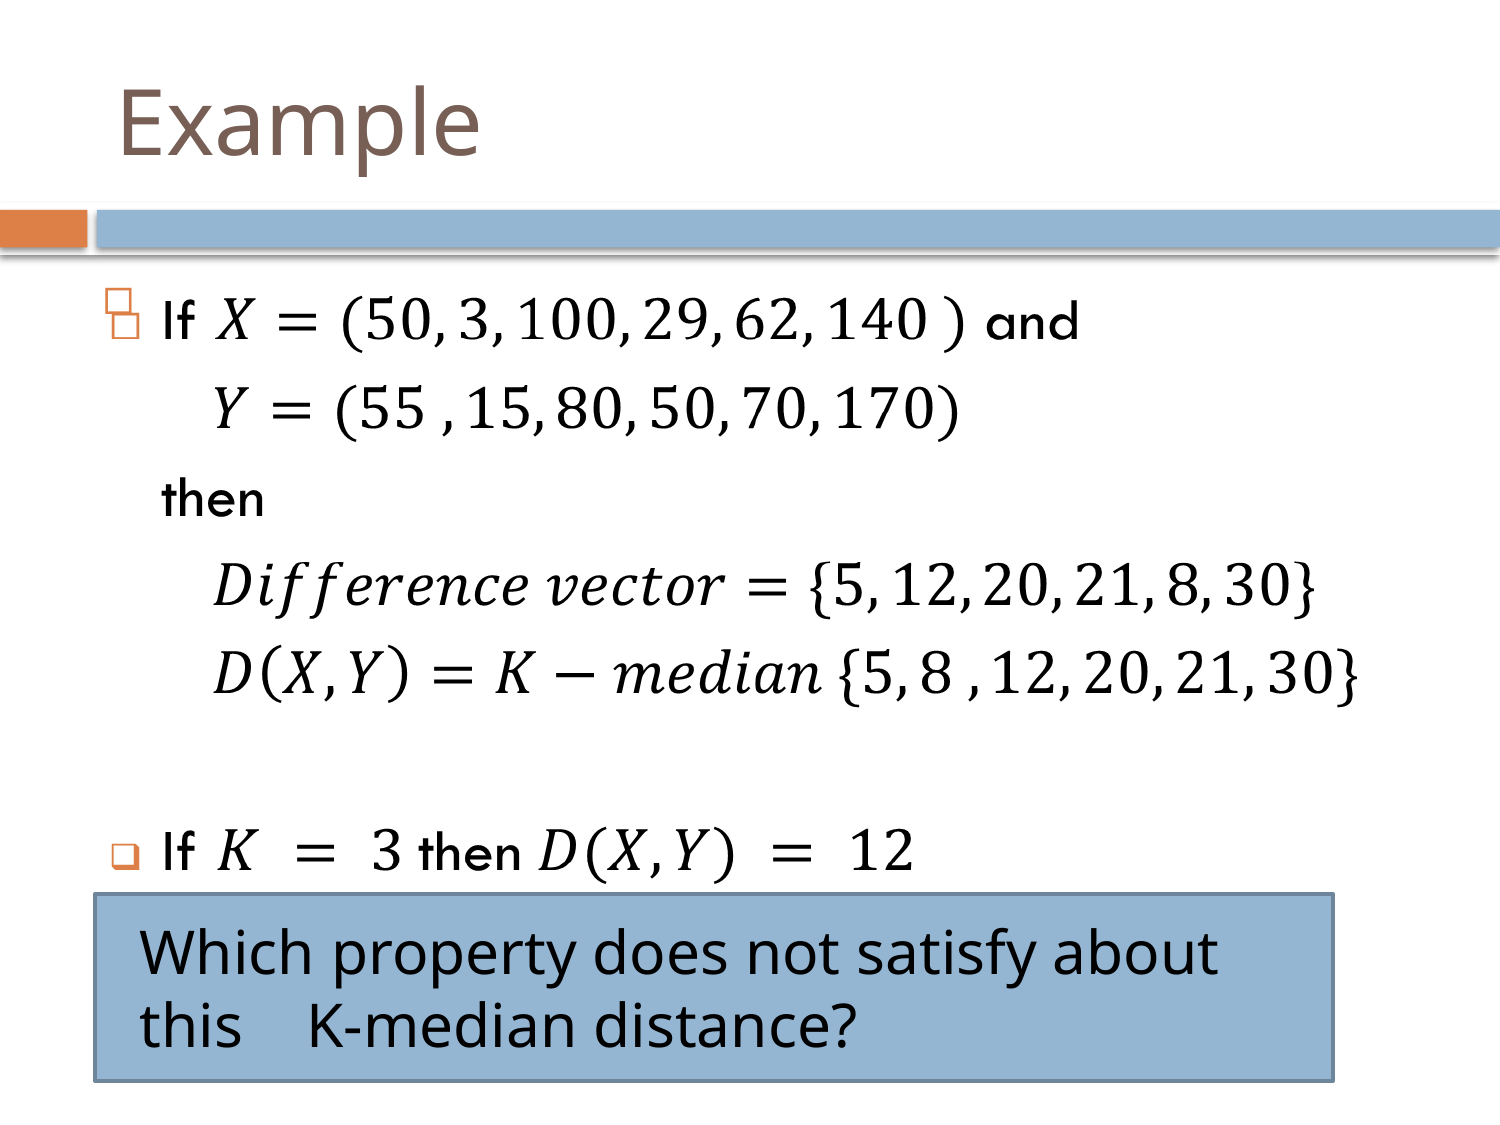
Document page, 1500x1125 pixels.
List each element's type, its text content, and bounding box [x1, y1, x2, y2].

text_box [87, 262, 1425, 1088]
text_box Example [100, 37, 1438, 200]
text_box [93, 892, 1335, 1083]
text_box Which property does not satisfy about this K-median distance? [124, 906, 1288, 1067]
